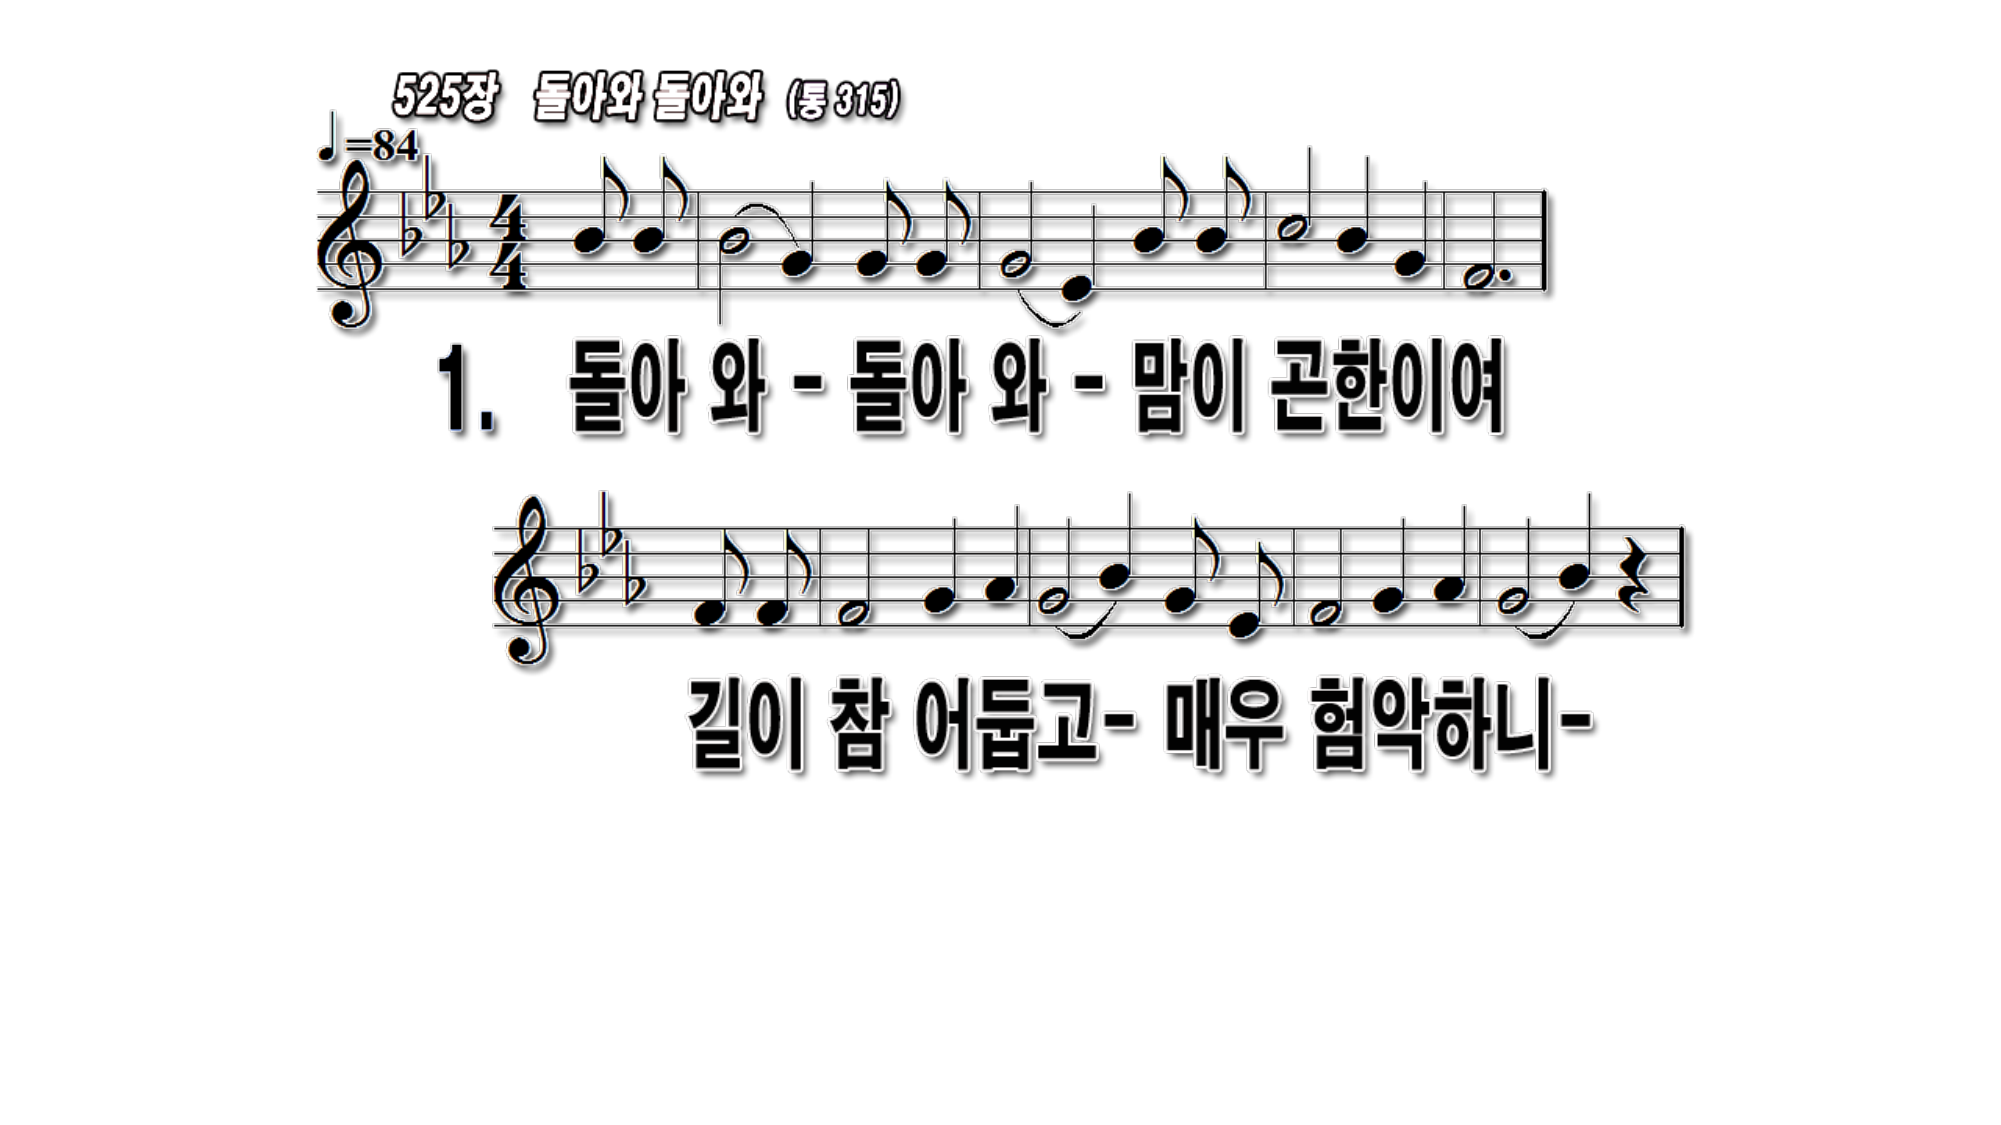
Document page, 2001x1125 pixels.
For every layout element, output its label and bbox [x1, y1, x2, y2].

picture [249, 0, 1750, 835]
